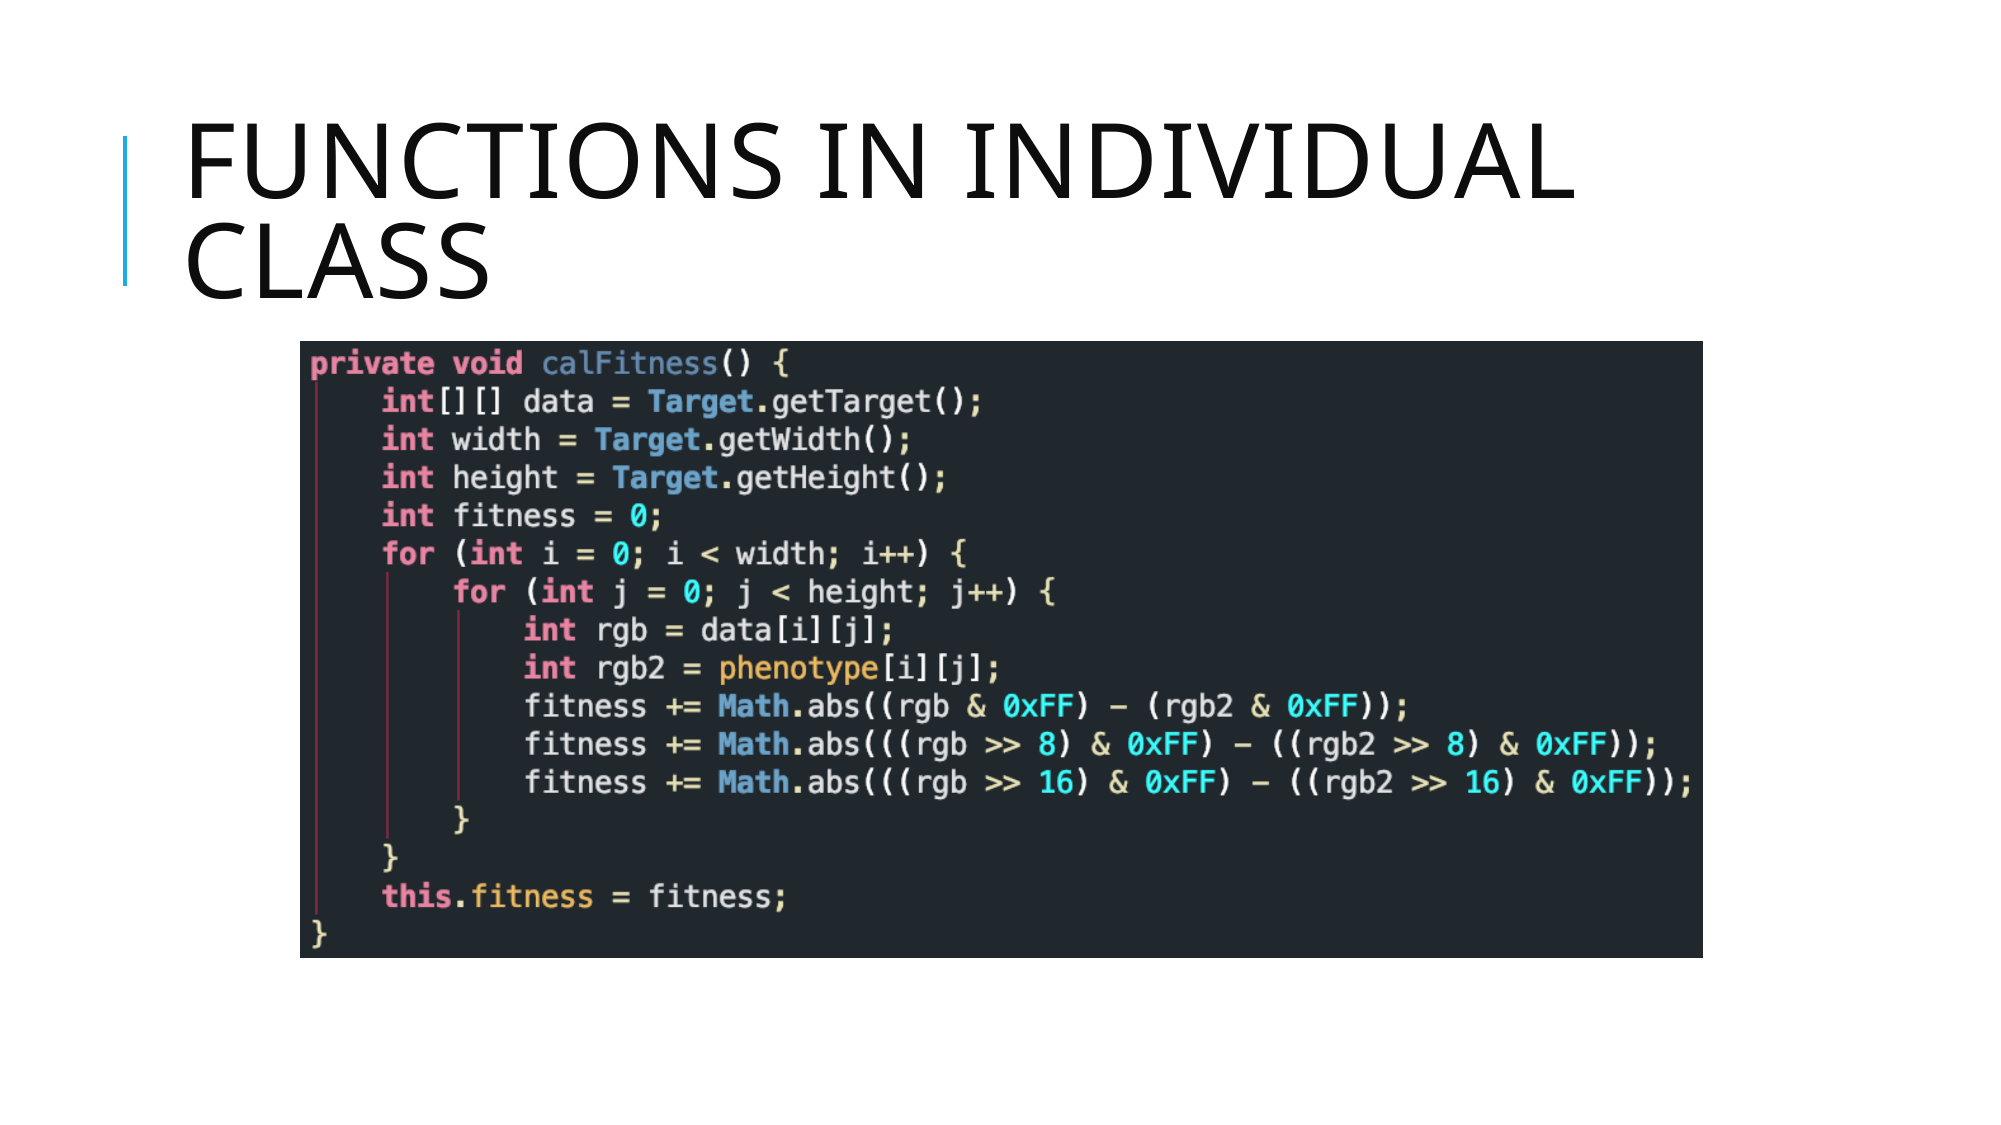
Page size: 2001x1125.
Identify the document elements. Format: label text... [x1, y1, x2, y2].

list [300, 341, 1703, 959]
title Functions in Individual Class [168, 96, 1763, 342]
